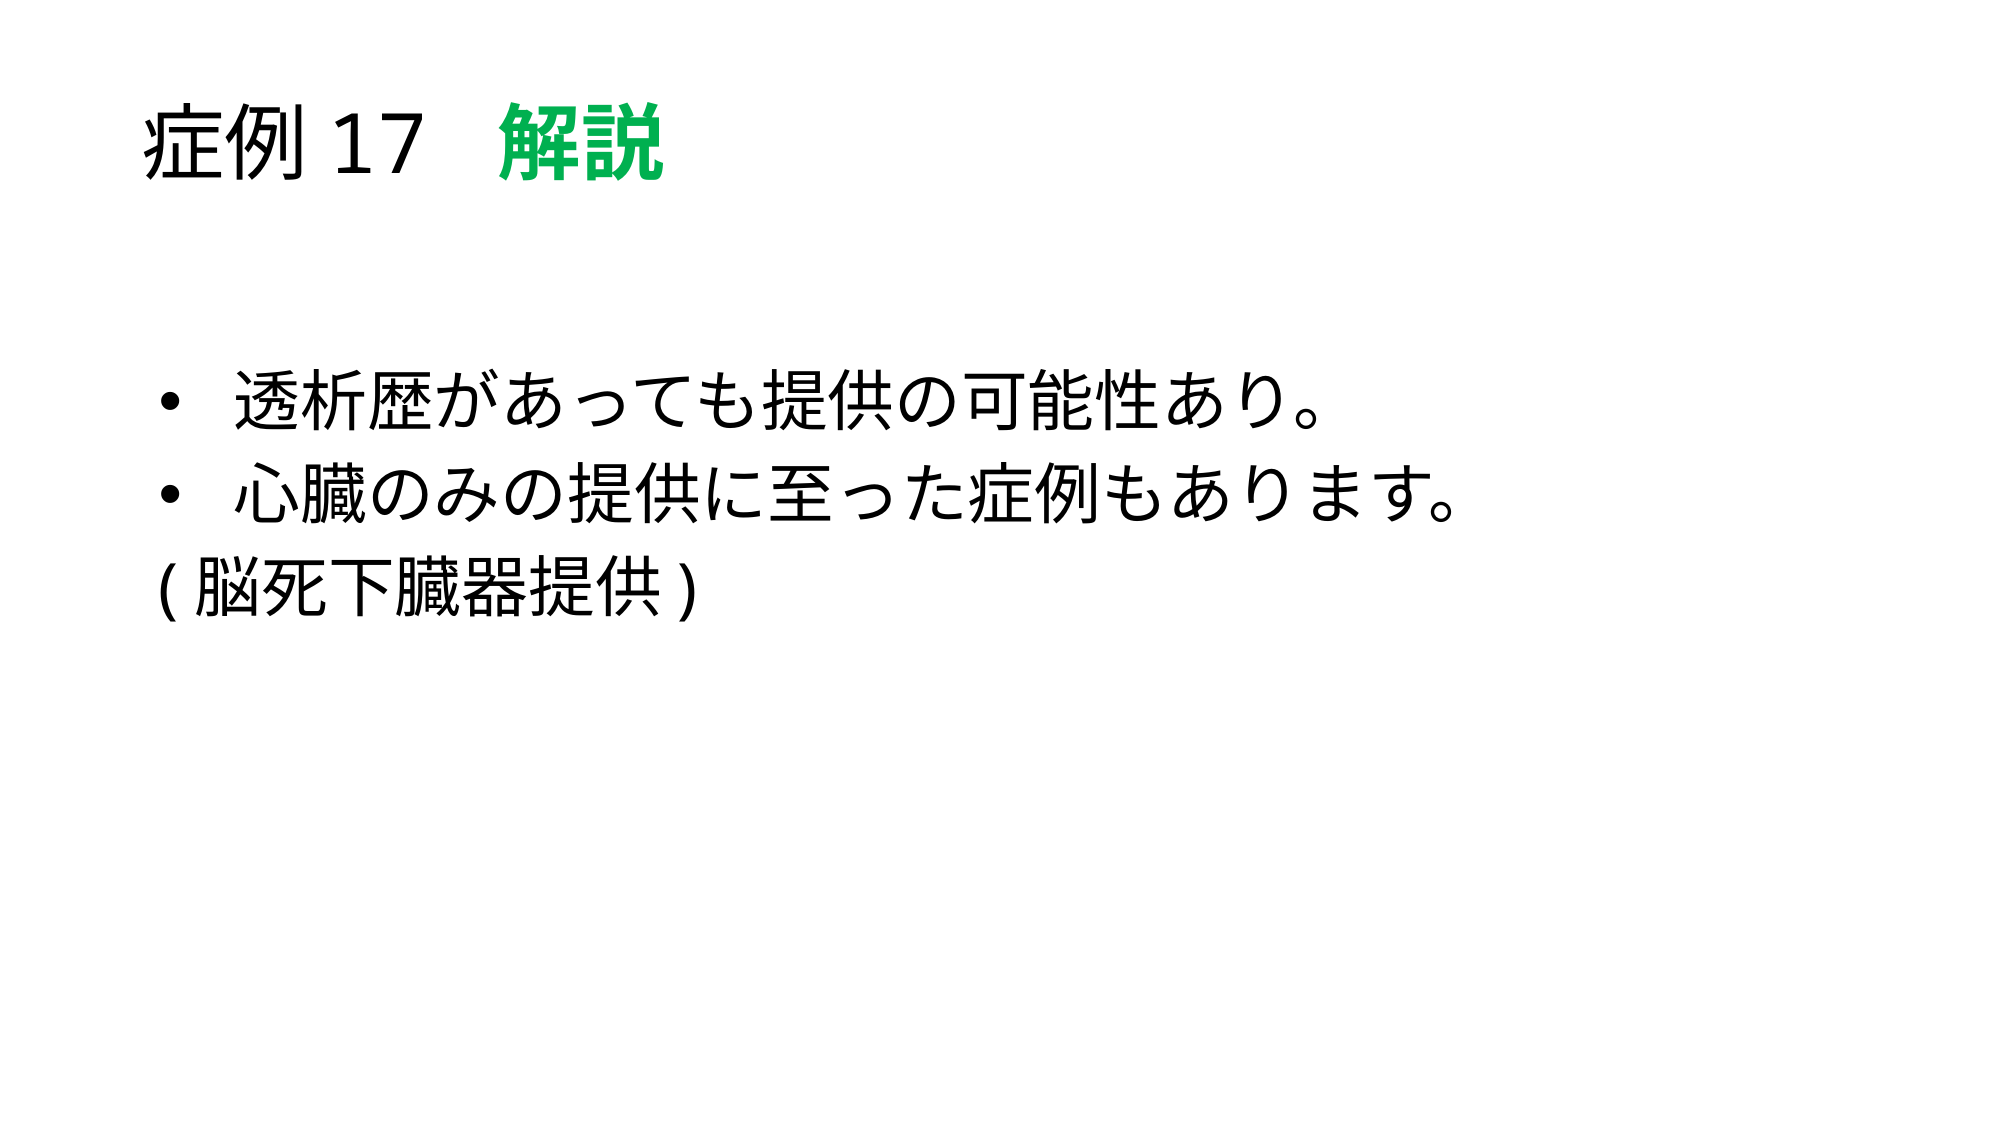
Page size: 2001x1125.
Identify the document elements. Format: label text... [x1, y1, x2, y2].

title 症例17 解説 [126, 87, 1627, 199]
subtitle 透析歴があっても提供の可能性あり。 心臓のみの提供に至った症例もあります。 (脳死下臓器提供) [143, 360, 1910, 780]
